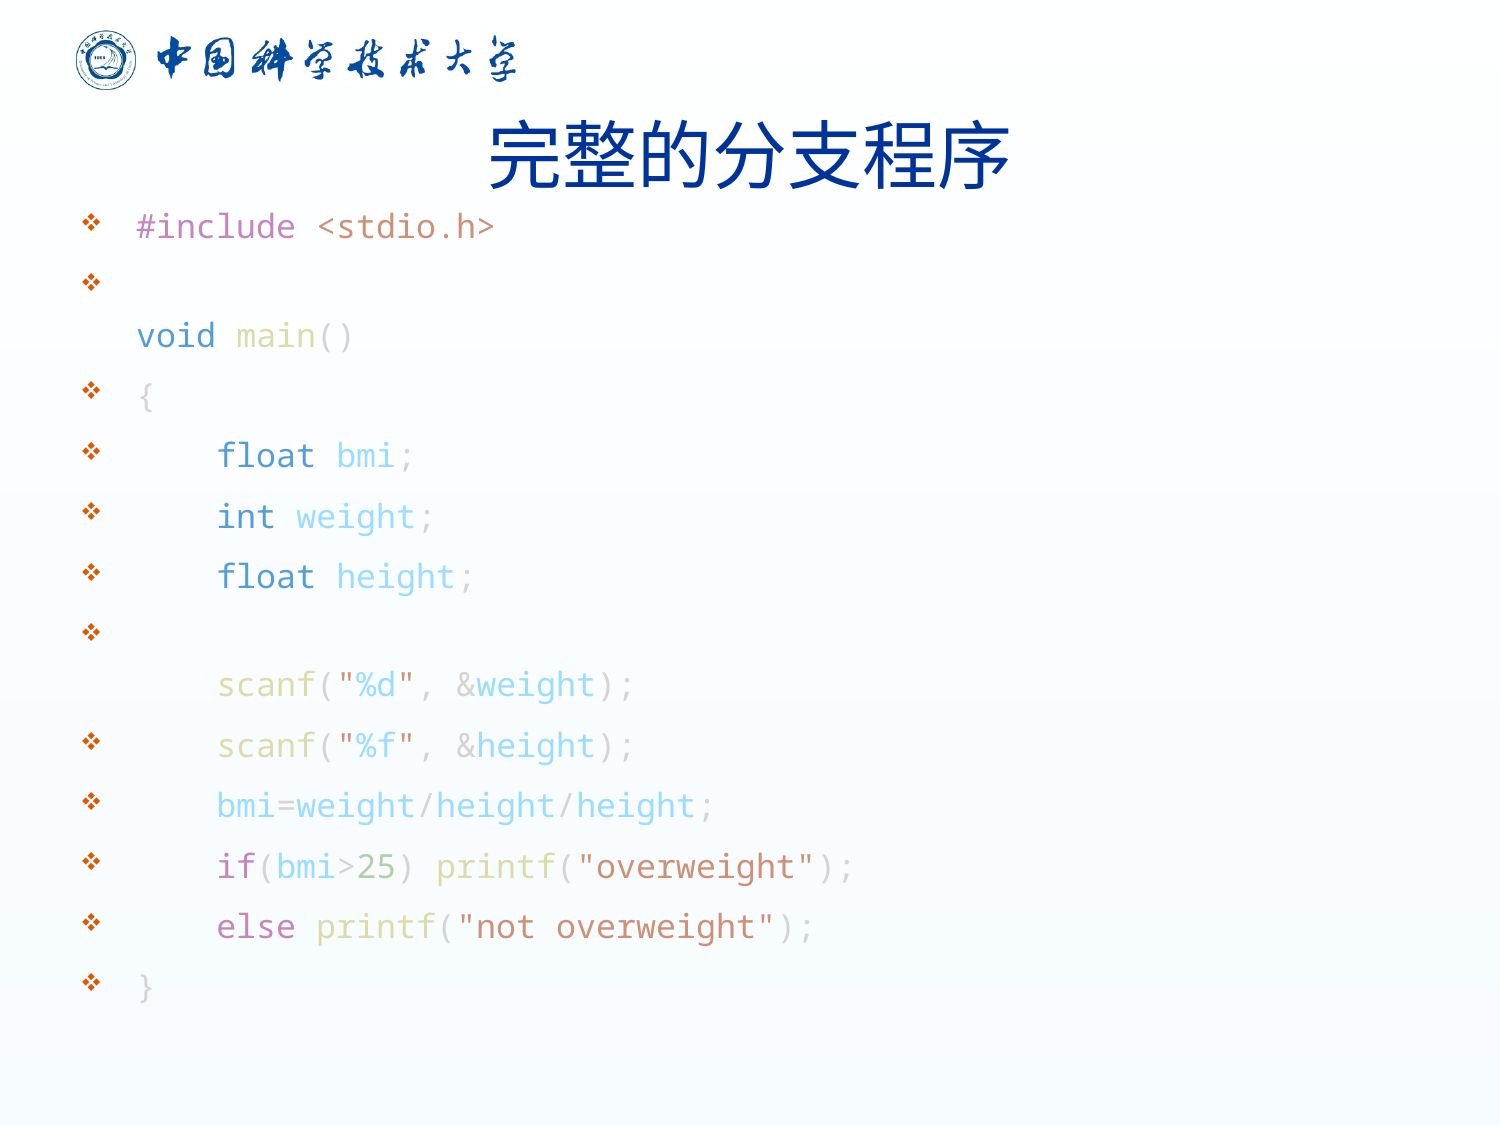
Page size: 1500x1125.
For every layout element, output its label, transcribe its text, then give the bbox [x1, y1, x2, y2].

list #include <stdio.h> void main() { float bmi; int weight; float height; scanf("%d", &weight); scanf("%f", &height); bmi=weight/height/height; if(bmi>25) printf("overweight"); else printf("not overweight"); } [64, 189, 1466, 936]
title 完整的分支程序 [49, 99, 1451, 209]
picture [74, 27, 136, 90]
picture [147, 26, 524, 84]
